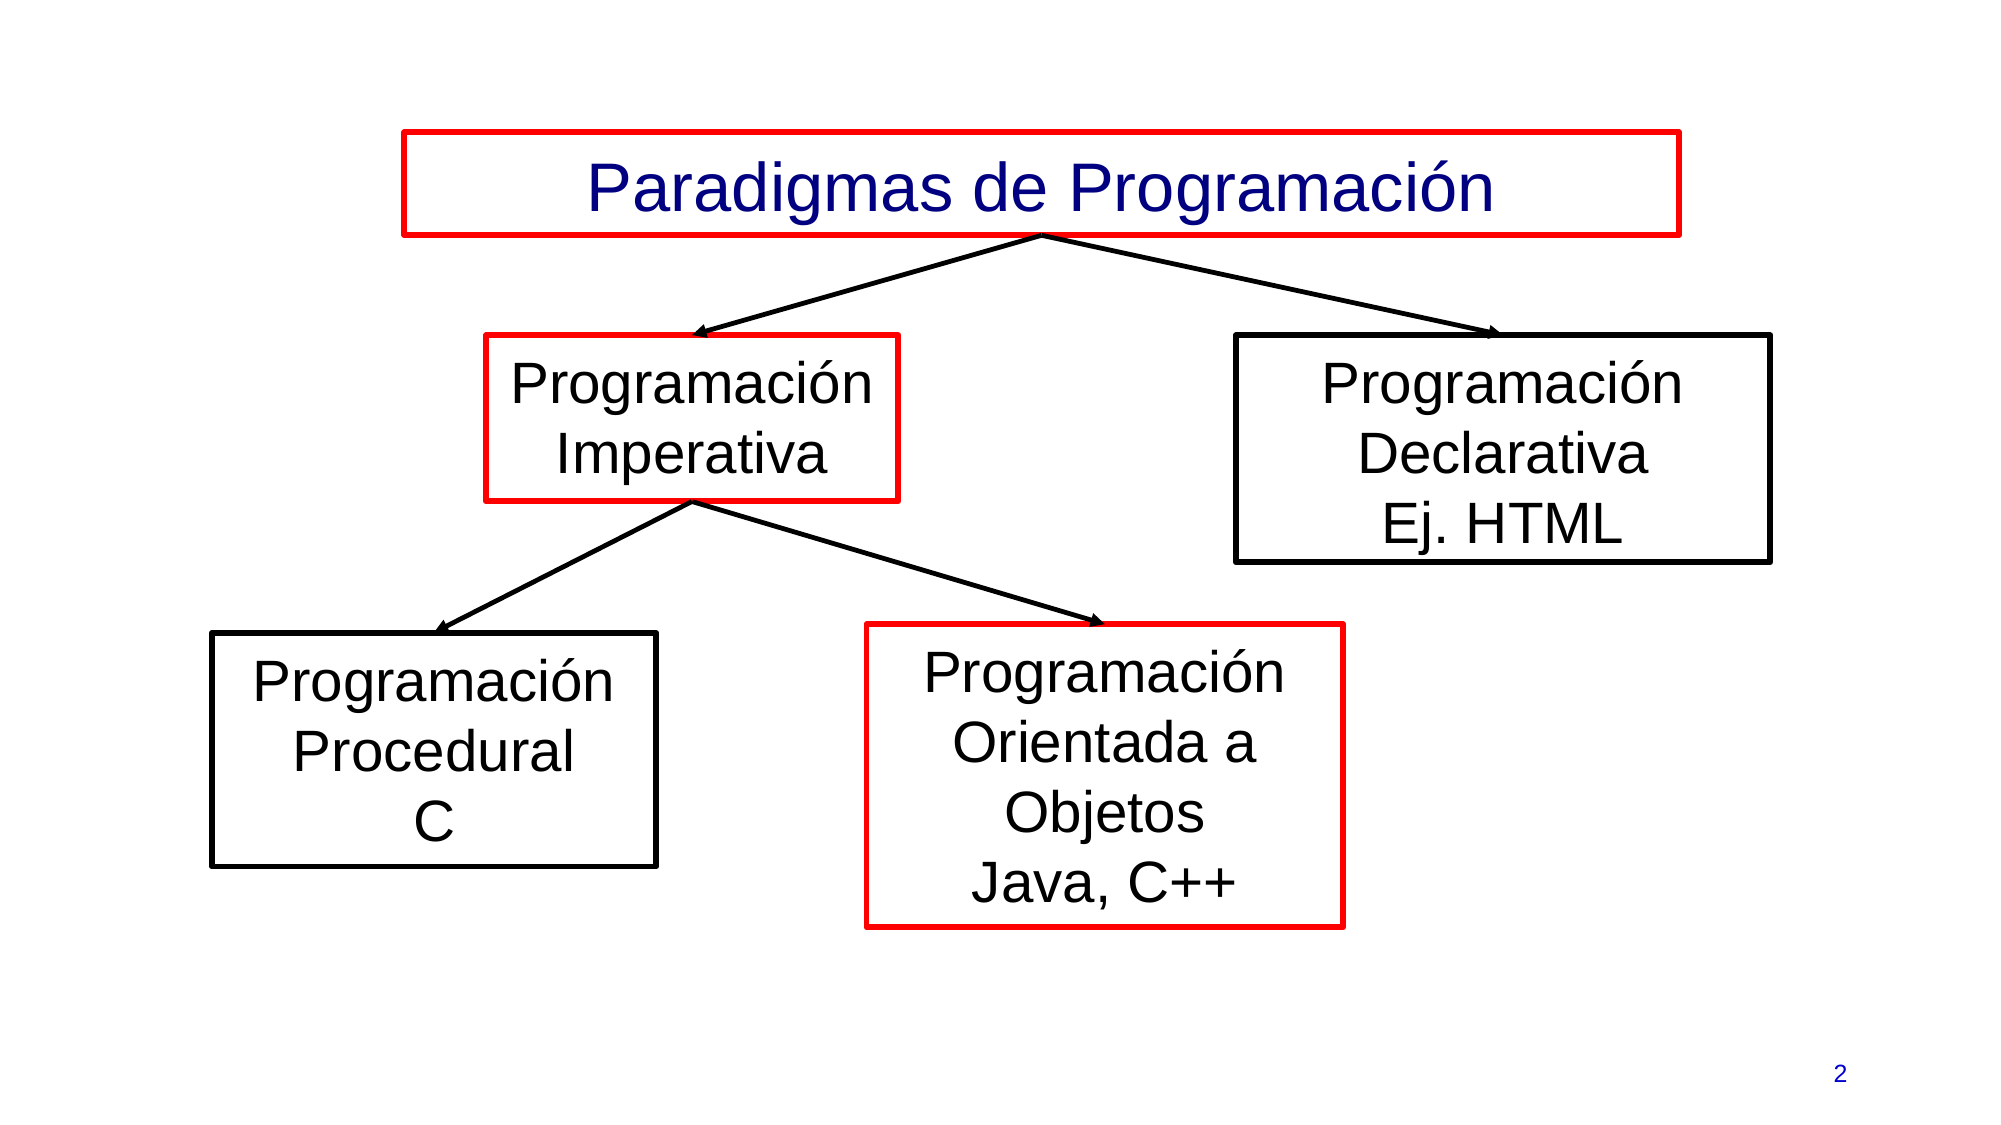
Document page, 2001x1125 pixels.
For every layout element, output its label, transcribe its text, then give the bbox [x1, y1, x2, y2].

text_box [692, 235, 1042, 338]
text_box Programación Orientada a Objetos Java, C++ [866, 624, 1344, 928]
slide_number 2 [1412, 1042, 1863, 1103]
text_box Programación Imperativa [485, 335, 899, 502]
text_box [692, 501, 1105, 627]
text_box Paradigmas de Programación [404, 132, 1680, 236]
text_box Programación Procedural C [211, 632, 657, 867]
text_box [433, 501, 692, 633]
text_box [1042, 235, 1503, 339]
text_box Programación Declarativa Ej. HTML [1235, 335, 1771, 563]
